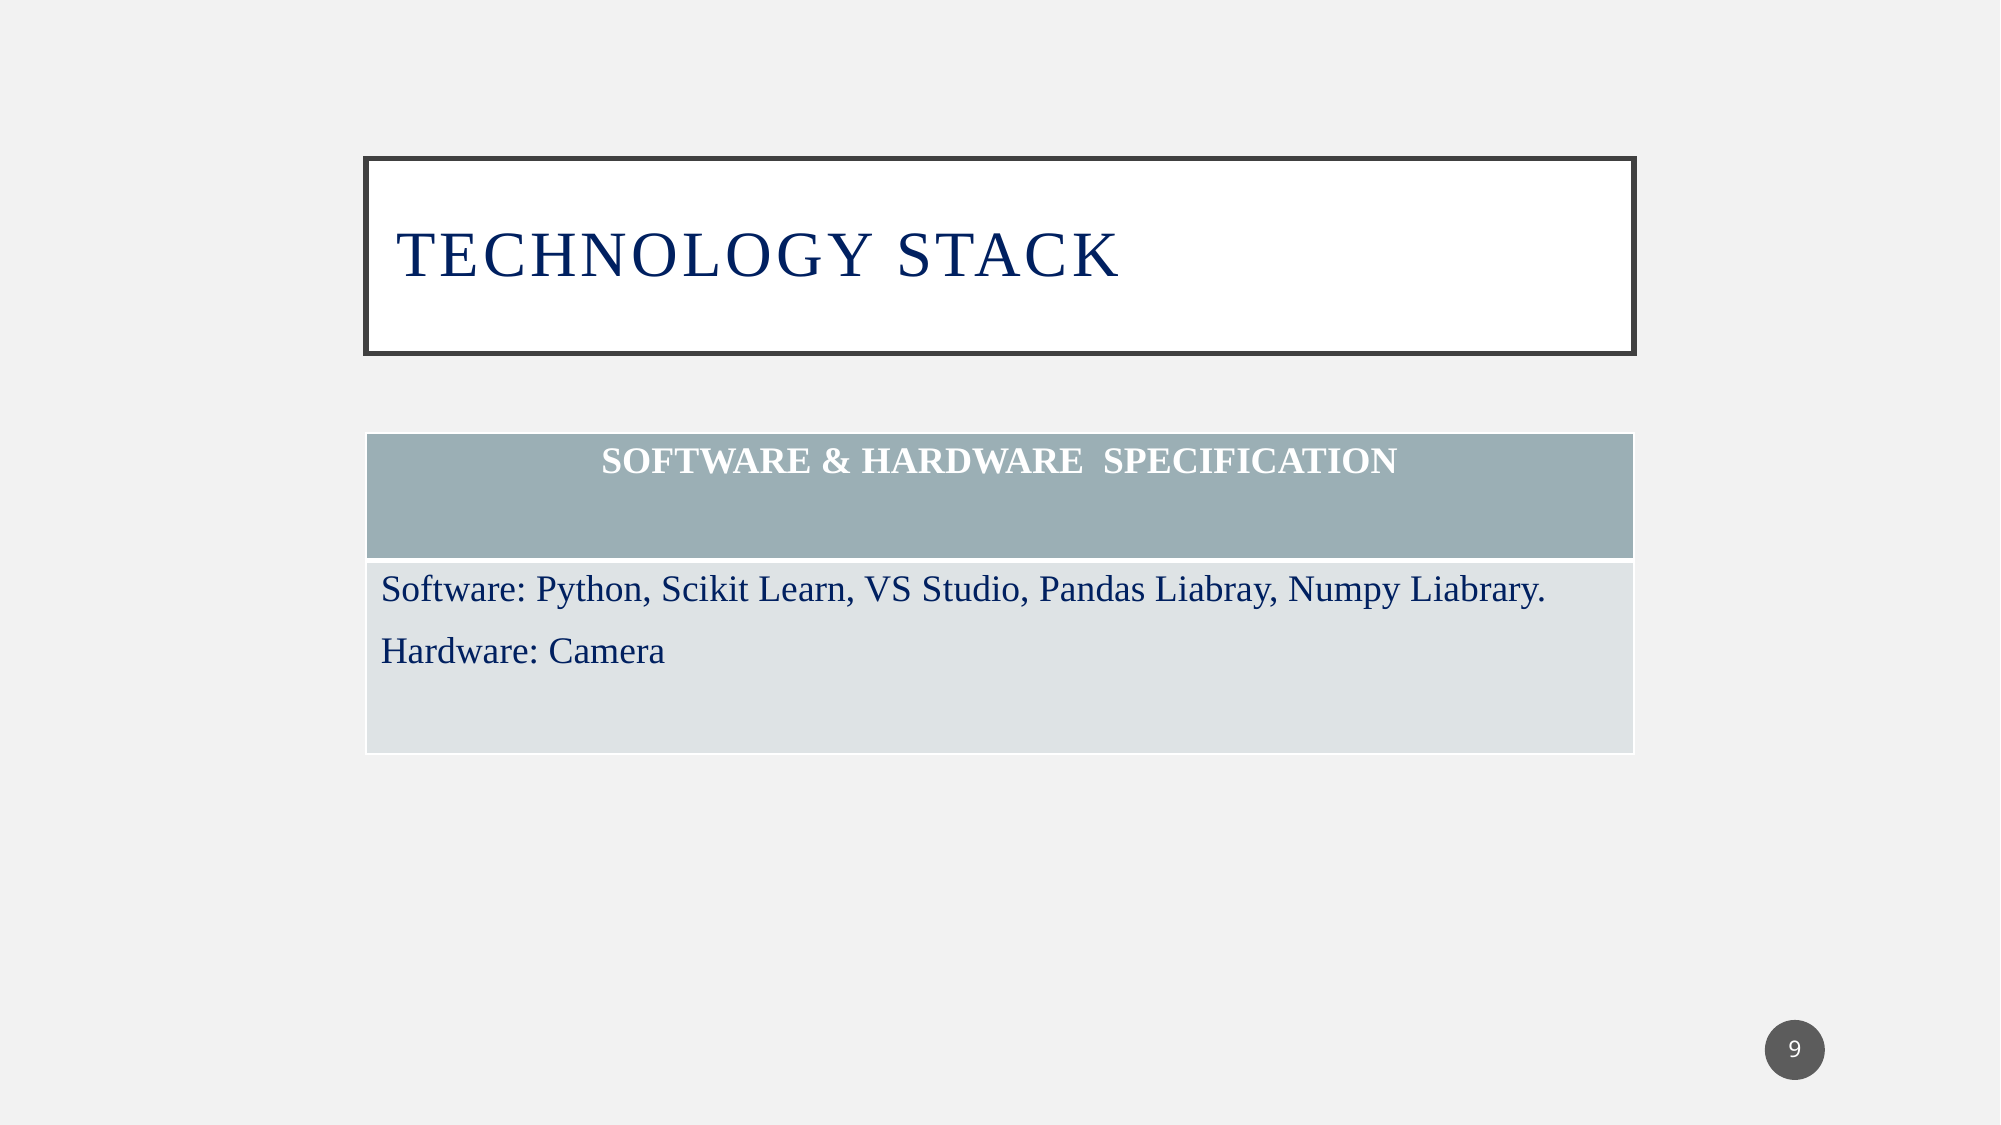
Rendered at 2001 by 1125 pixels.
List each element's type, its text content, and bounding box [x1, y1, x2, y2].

slide_number 9 [1764, 1019, 1825, 1080]
table_header SOFTWARE & HARDWARE SPECIFICATION [367, 434, 1633, 558]
title Technology Stack [363, 156, 1637, 356]
table_cell Software: Python, Scikit Learn, VS Studio, Pandas Liabray, Numpy Liabrary. Hardware: Camera [367, 563, 1633, 753]
